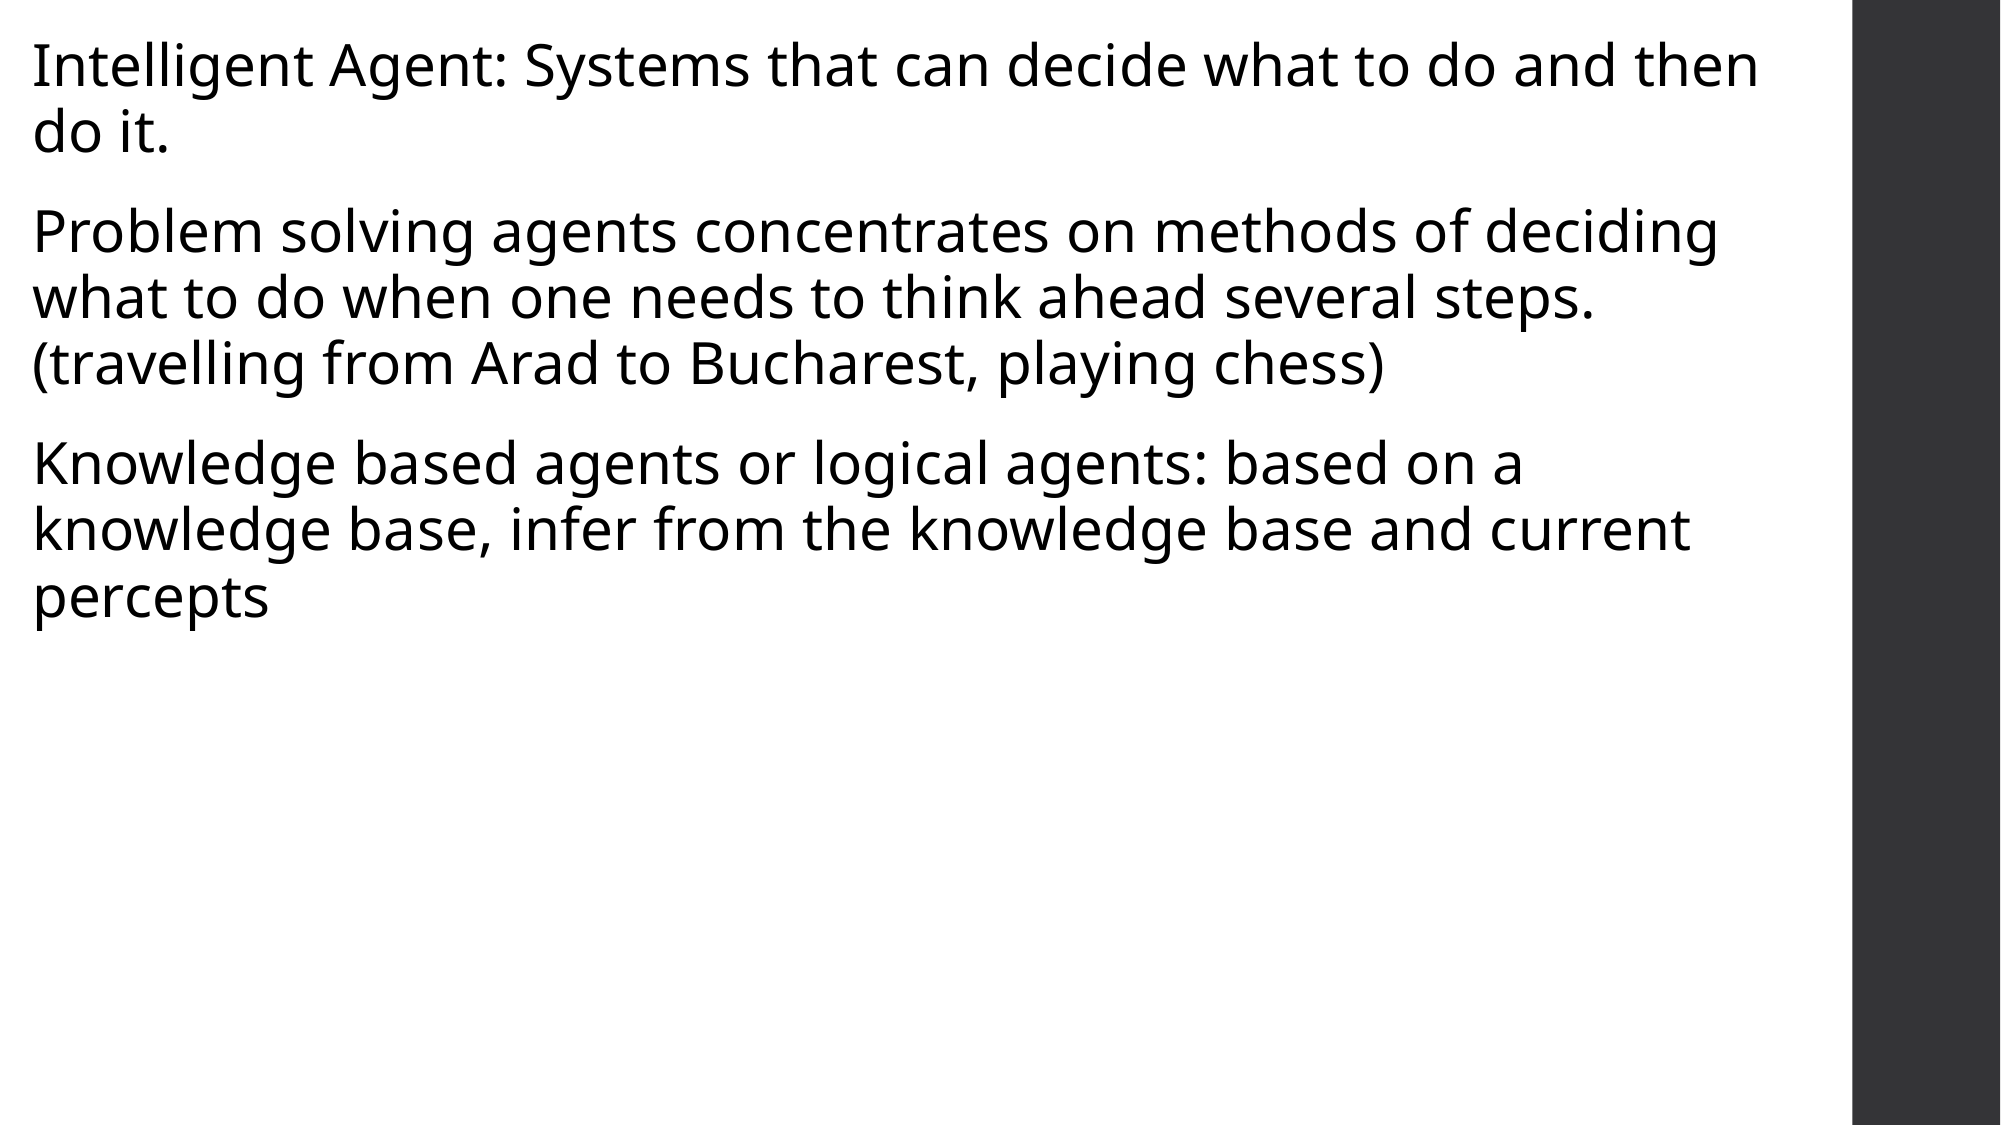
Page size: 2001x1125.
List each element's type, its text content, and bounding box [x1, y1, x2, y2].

list Intelligent Agent: Systems that can decide what to do and then do it. Problem solving agents concentrates on methods of deciding what to do when one needs to think ahead several steps. (travelling from Arad to Bucharest, playing chess) Knowledge based agents or logical agents: based on a knowledge base, infer from the knowledge base and current percepts [17, 25, 1821, 1086]
